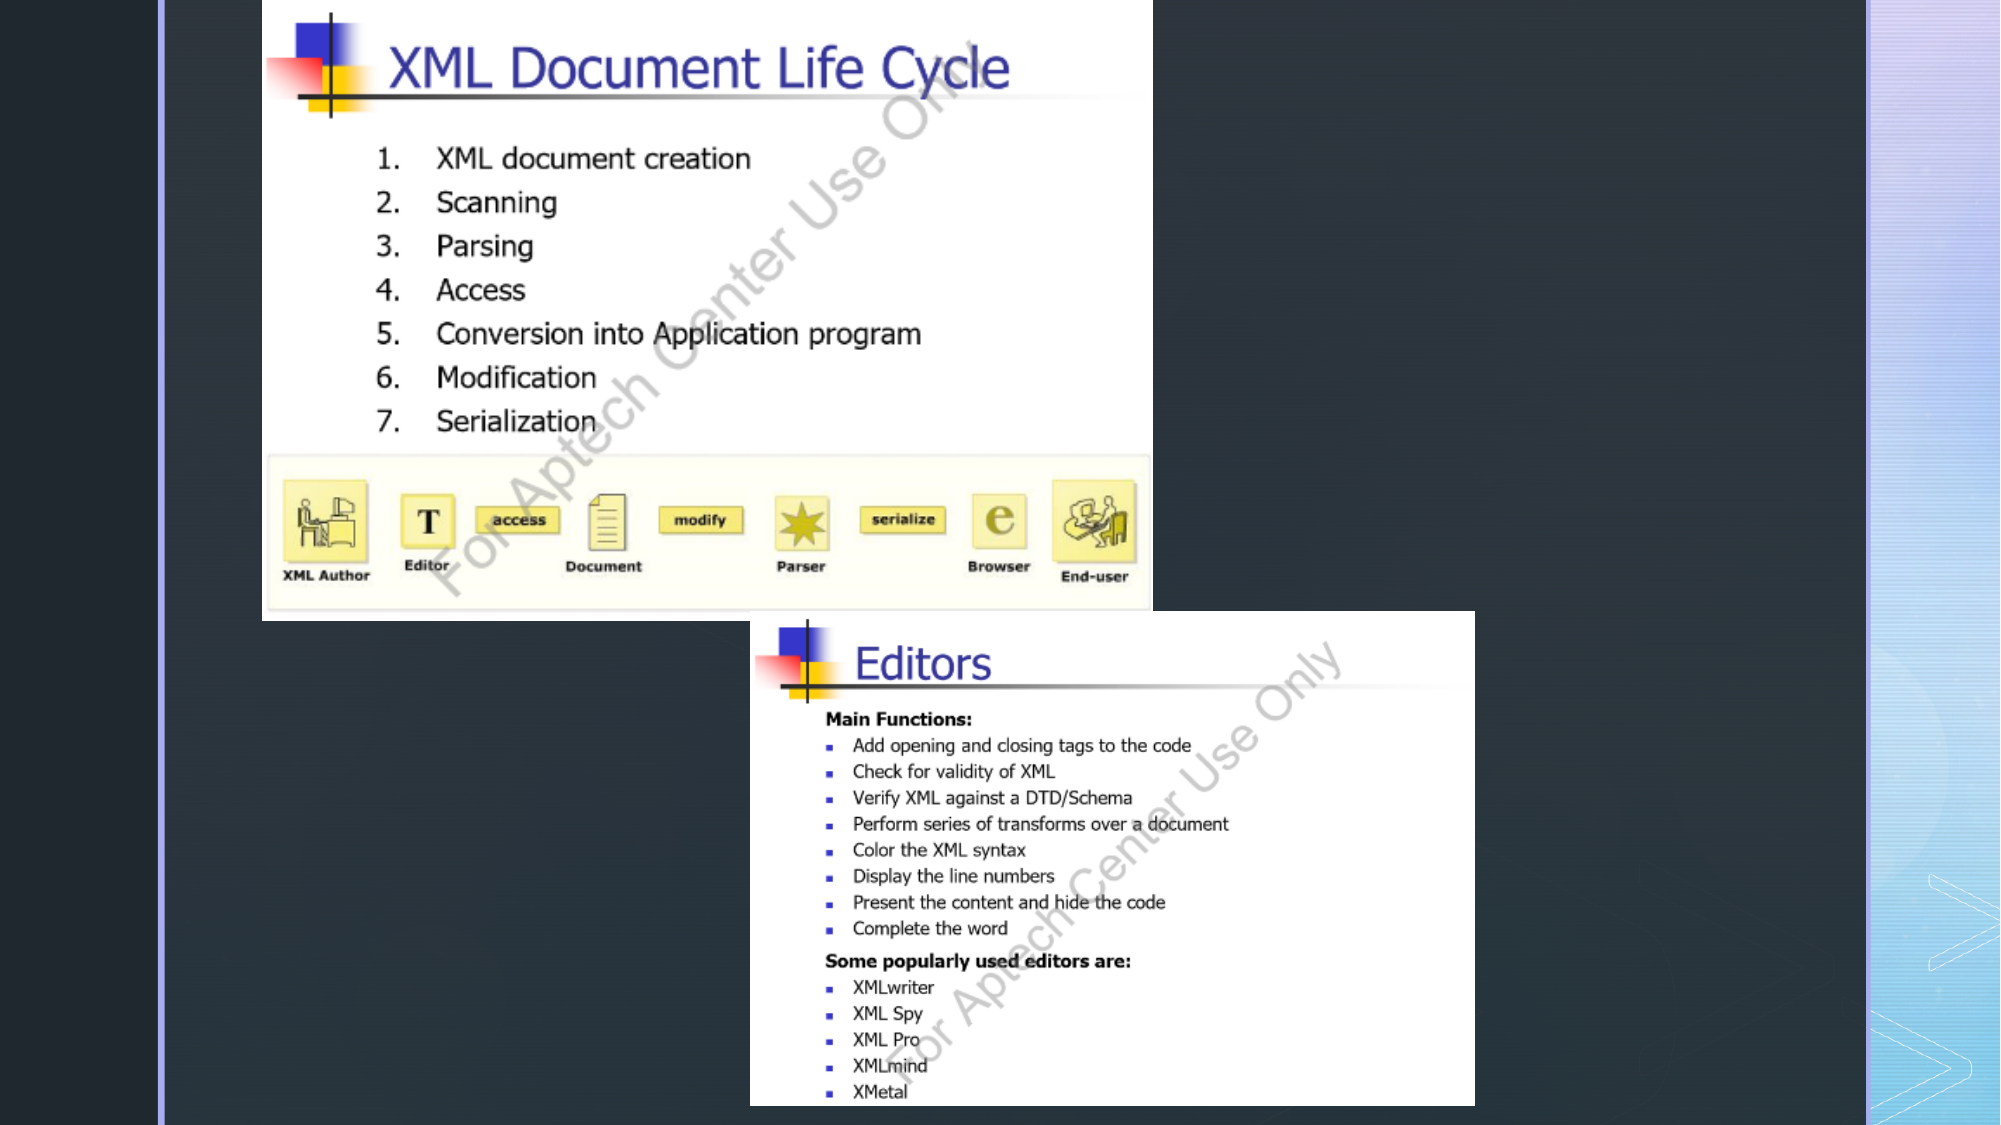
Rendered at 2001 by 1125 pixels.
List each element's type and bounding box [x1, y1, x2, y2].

picture [262, 0, 1476, 1106]
picture [1871, 0, 2001, 1125]
